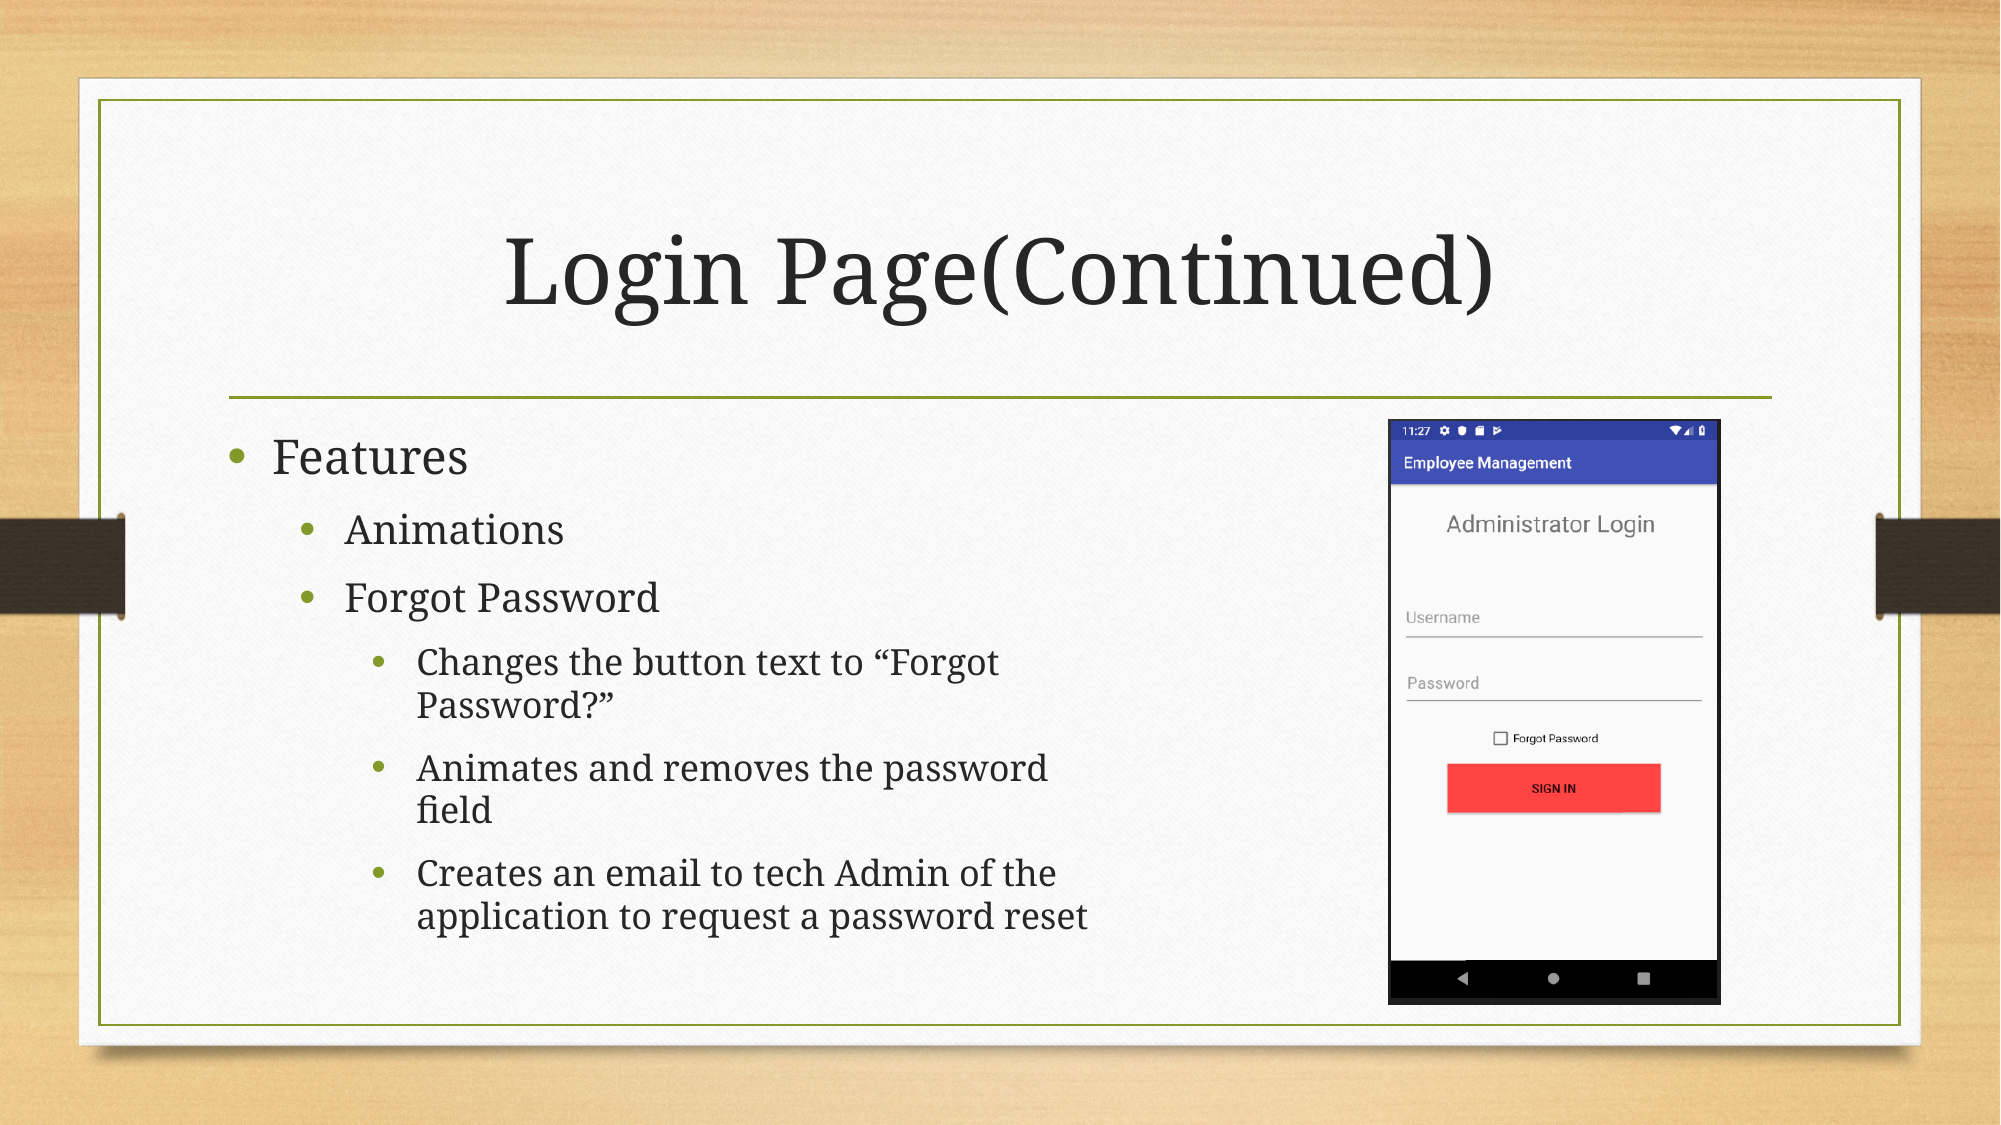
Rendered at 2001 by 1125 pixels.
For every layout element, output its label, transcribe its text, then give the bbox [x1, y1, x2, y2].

title Login Page(Continued) [212, 161, 1788, 375]
picture [0, 0, 2001, 1125]
list Features Animations Forgot Password Changes the button text to “Forgot Password?” Animates and removes the password field Creates an email to tech Admin of the application to request a password reset [212, 419, 1110, 964]
